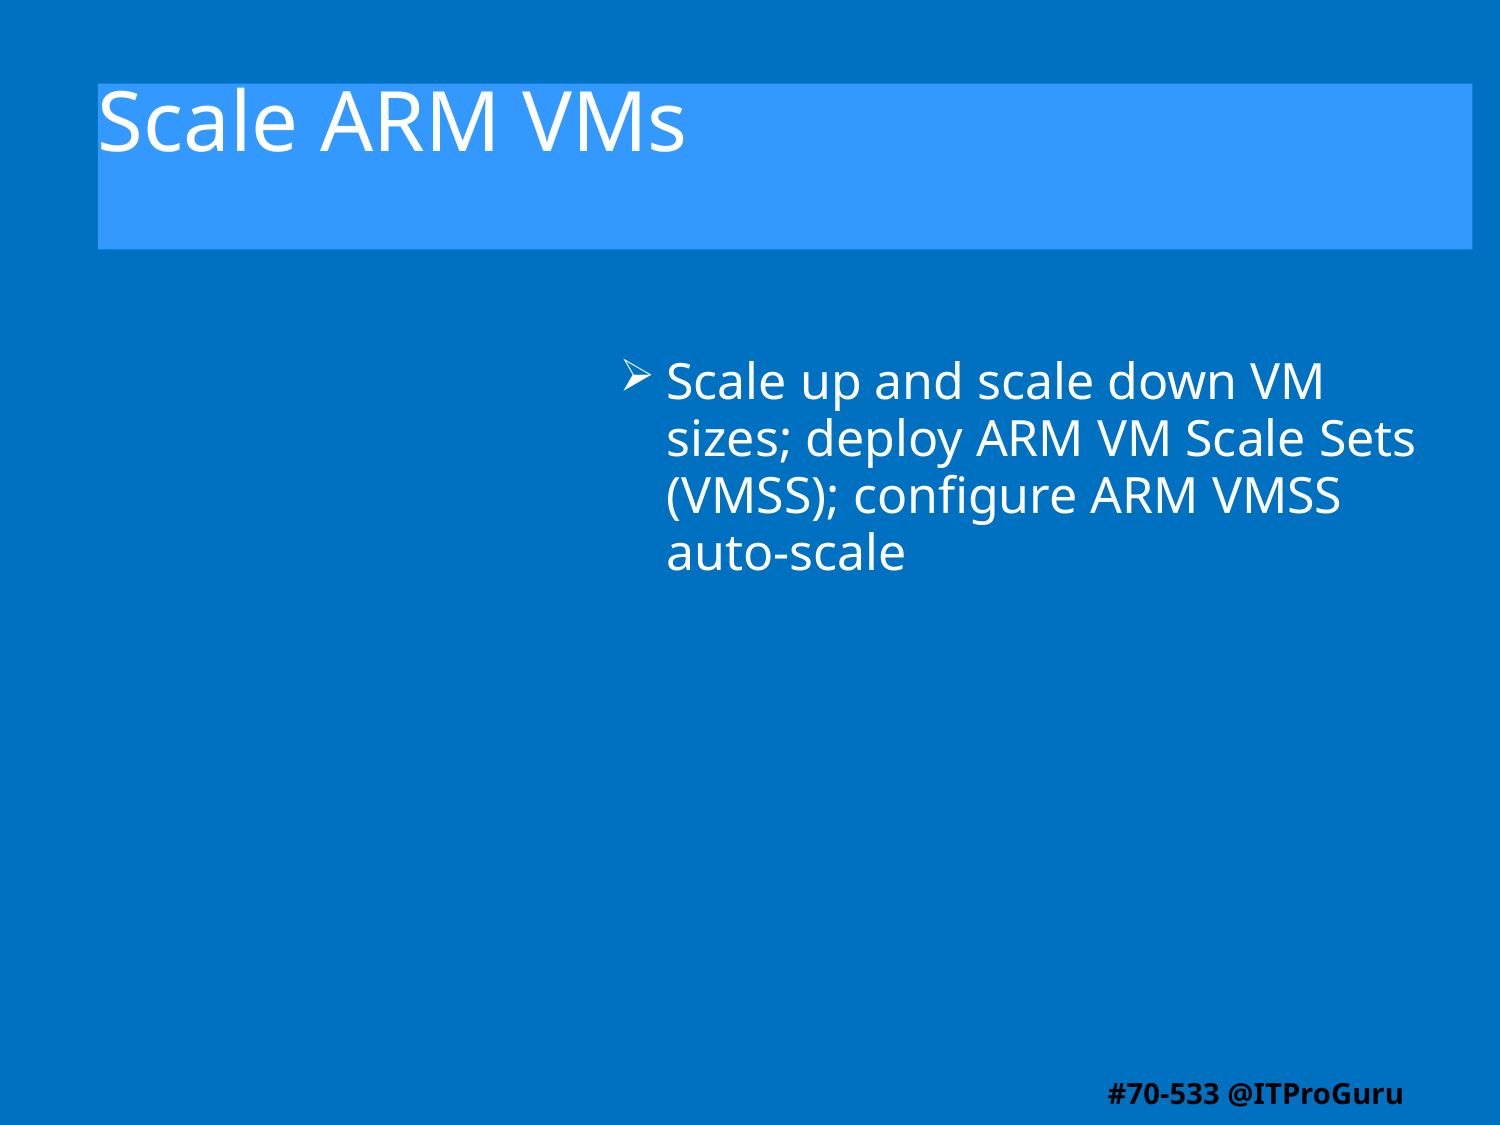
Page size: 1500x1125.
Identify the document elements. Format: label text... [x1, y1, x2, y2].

title Scale ARM VMs [97, 83, 1473, 250]
subtitle Scale up and scale down VM sizes; deploy ARM VM Scale Sets (VMSS); configure ARM VMSS auto-scale [604, 345, 1473, 958]
